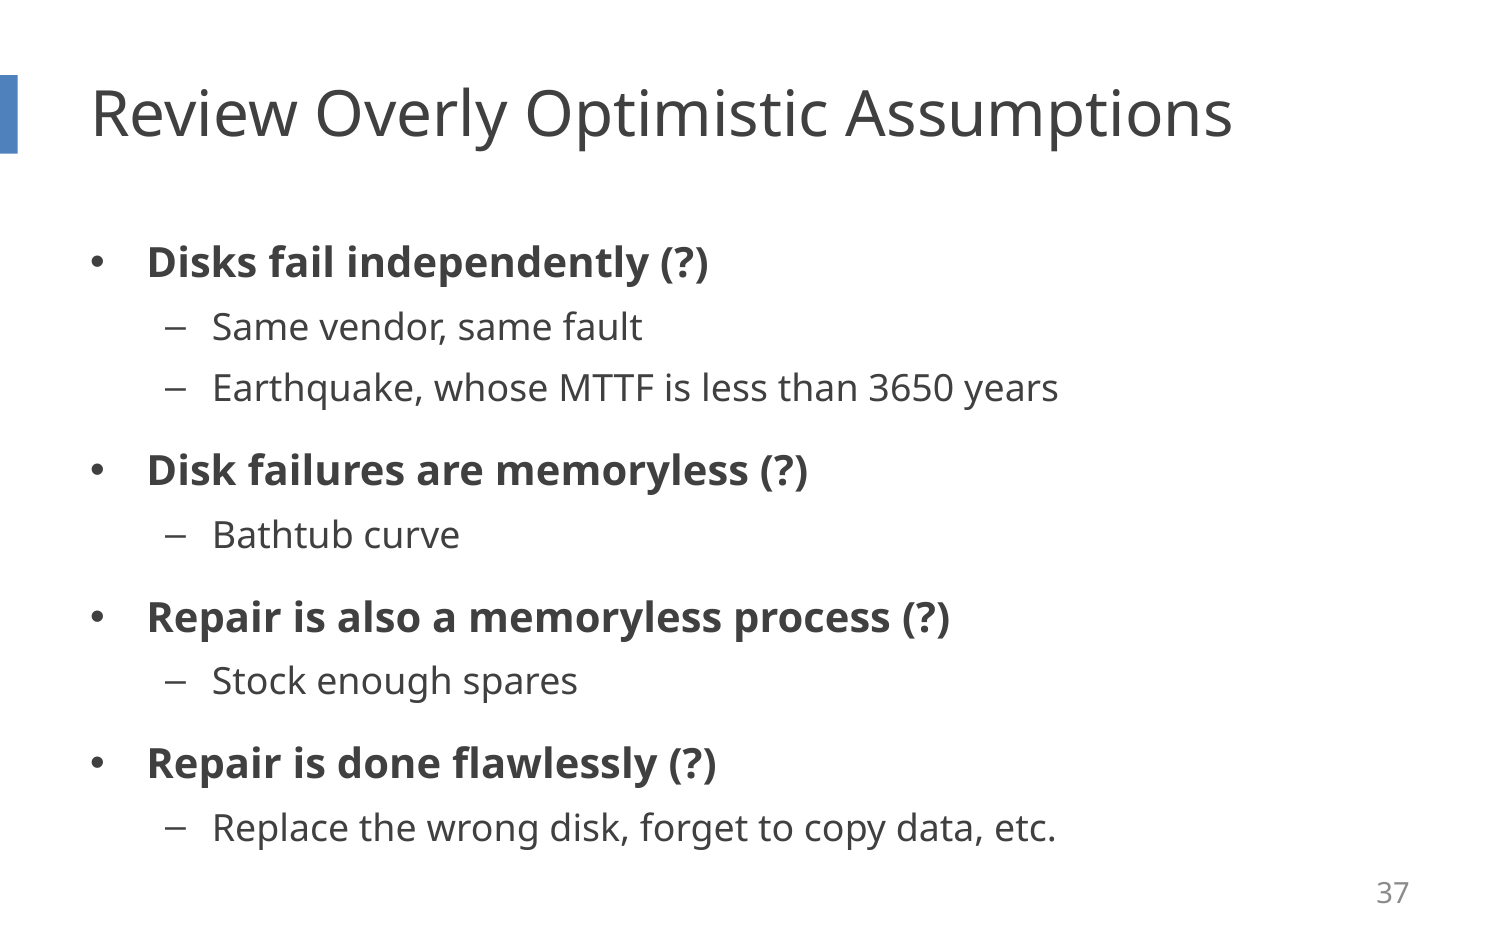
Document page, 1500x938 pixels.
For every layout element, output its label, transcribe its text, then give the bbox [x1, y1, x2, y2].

list Disks fail independently (?) Same vendor, same fault Earthquake, whose MTTF is less than 3650 years Disk failures are memoryless (?) Bathtub curve Repair is also a memoryless process (?) Stock enough spares Repair is done flawlessly (?) Replace the wrong disk, forget to copy data, etc. [75, 218, 1425, 838]
title Review Overly Optimistic Assumptions [75, 37, 1425, 186]
slide_number 37 [1074, 868, 1425, 919]
